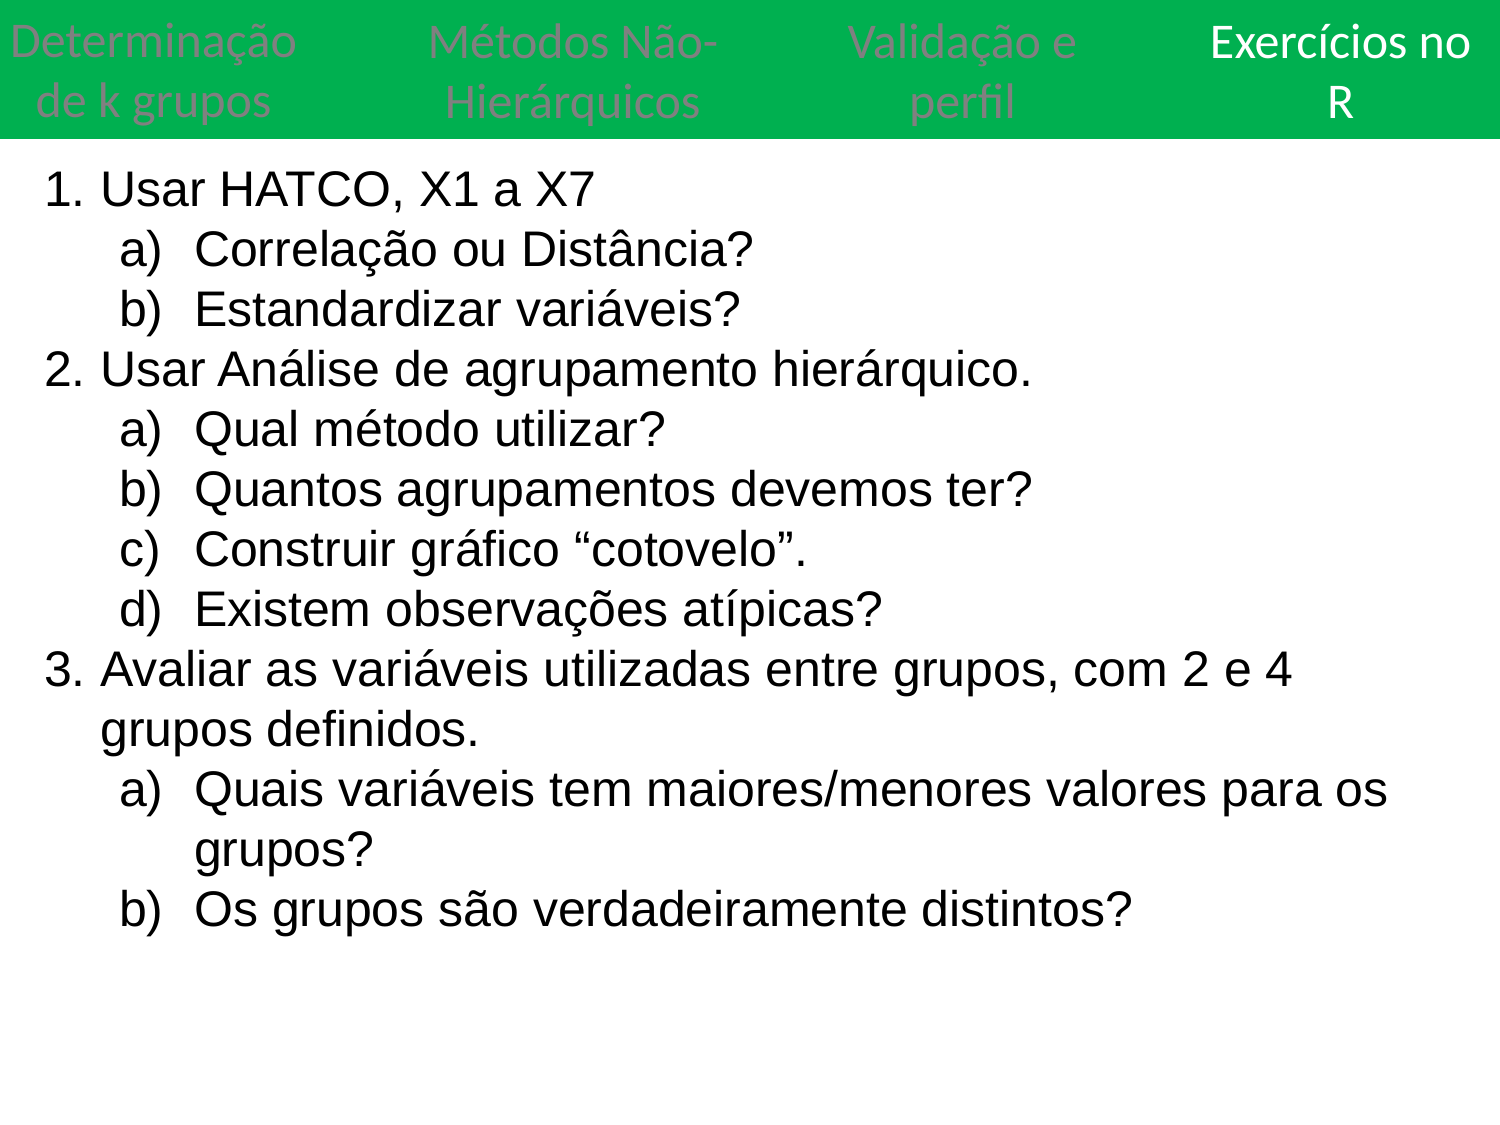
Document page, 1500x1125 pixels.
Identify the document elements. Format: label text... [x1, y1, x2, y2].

text_box Exercícios no R [1187, 0, 1495, 136]
text_box Métodos Não-Hierárquicos [407, 0, 739, 136]
text_box Determinação de k grupos [0, 0, 313, 135]
text_box [0, 0, 1500, 139]
text_box Usar HATCO, X1 a X7 Correlação ou Distância? Estandardizar variáveis? Usar Análise de agrupamento hierárquico. Qual método utilizar? Quantos agrupamentos devemos ter? Construir gráfico “cotovelo”. Existem observações atípicas? Avaliar as variáveis utilizadas entre grupos, com 2 e 4 grupos definidos. Quais variáveis tem maiores/menores valores para os grupos? Os grupos são verdadeiramente distintos? [29, 148, 1459, 1004]
text_box Validação e perfil [797, 0, 1128, 136]
